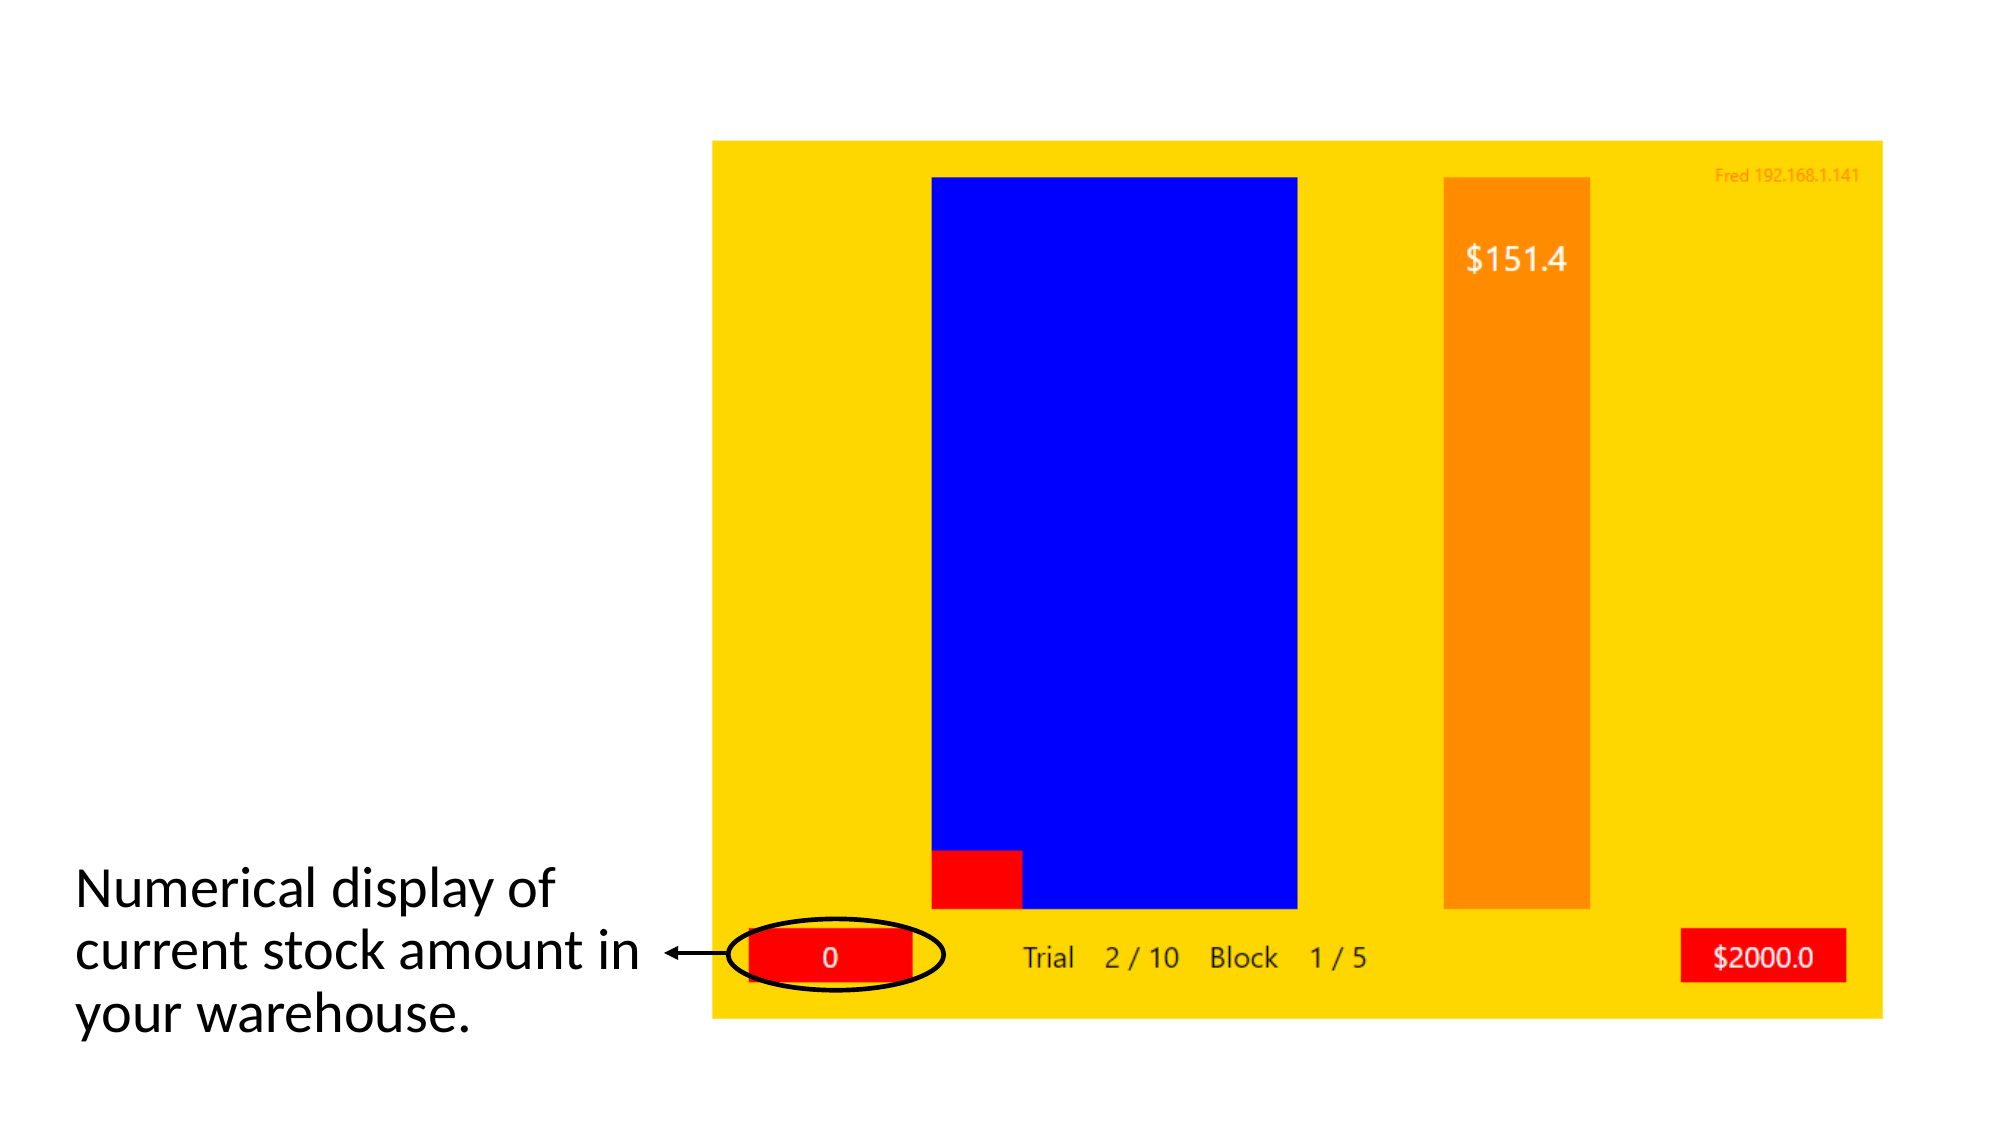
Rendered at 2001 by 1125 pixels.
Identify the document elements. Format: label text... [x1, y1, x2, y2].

list Numerical display of current stock amount in your warehouse. [60, 849, 712, 1125]
picture [711, 138, 1886, 1022]
